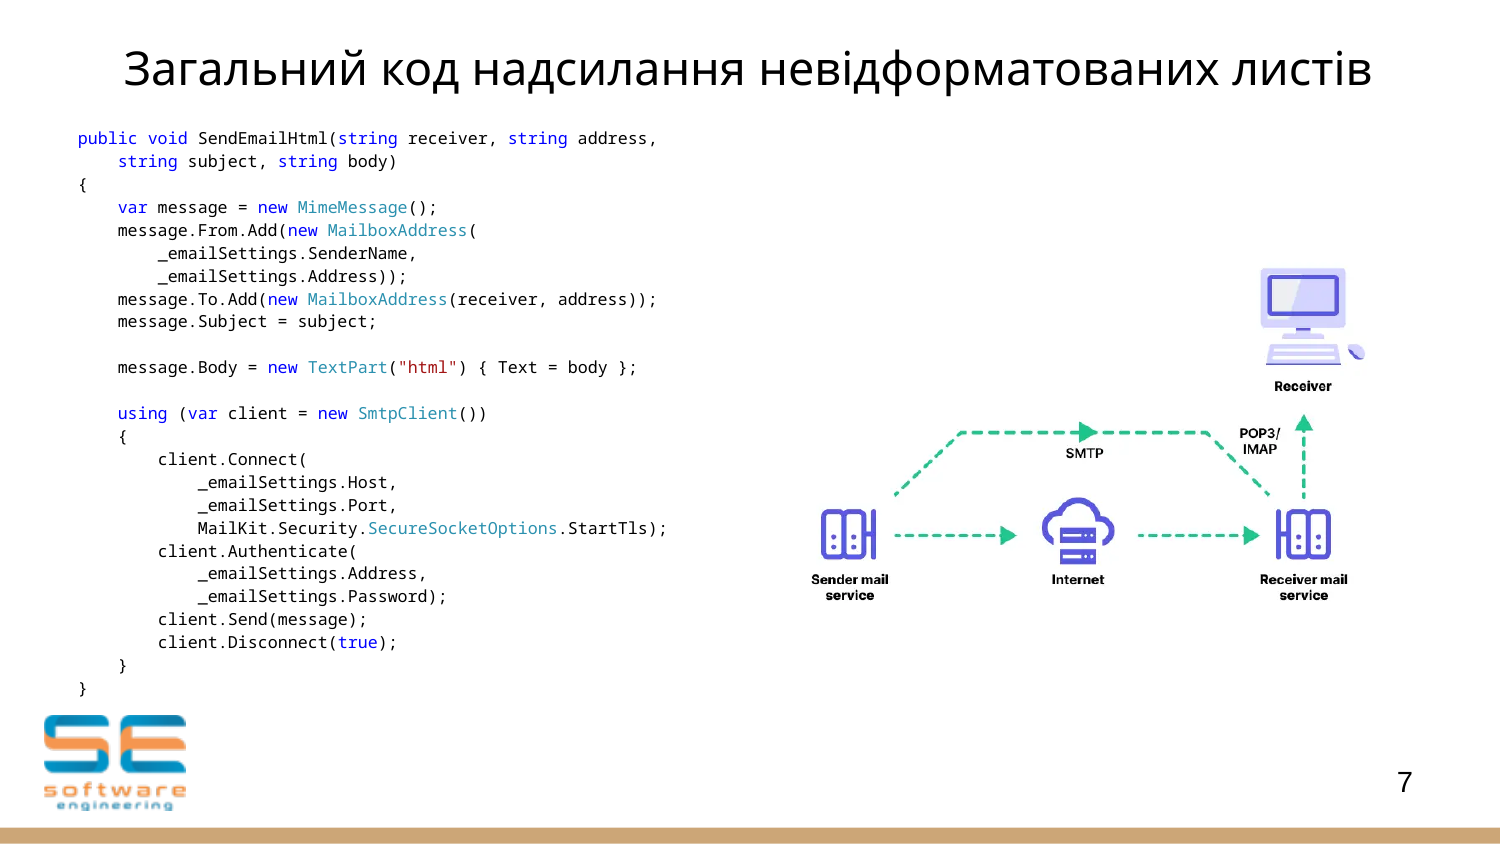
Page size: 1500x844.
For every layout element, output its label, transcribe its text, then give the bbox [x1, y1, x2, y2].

text_box Загальний код надсилання невідформатованих листів [44, 0, 1455, 110]
list public void SendEmailHtml(string receiver, string address, string subject, string body) { var message = new MimeMessage(); message.From.Add(new MailboxAddress( _emailSettings.SenderName, _emailSettings.Address)); message.To.Add(new MailboxAddress(receiver, address)); message.Subject = subject; message.Body = new TextPart("html") { Text = body }; using (var client = new SmtpClient()) { client.Connect( _emailSettings.Host, _emailSettings.Port, MailKit.Security.SecureSocketOptions.StartTls); client.Authenticate( _emailSettings.Address, _emailSettings.Password); client.Send(message); client.Disconnect(true); } } [44, 110, 739, 725]
picture [804, 258, 1369, 607]
text_box 7 [1382, 755, 1500, 806]
picture [43, 714, 186, 811]
